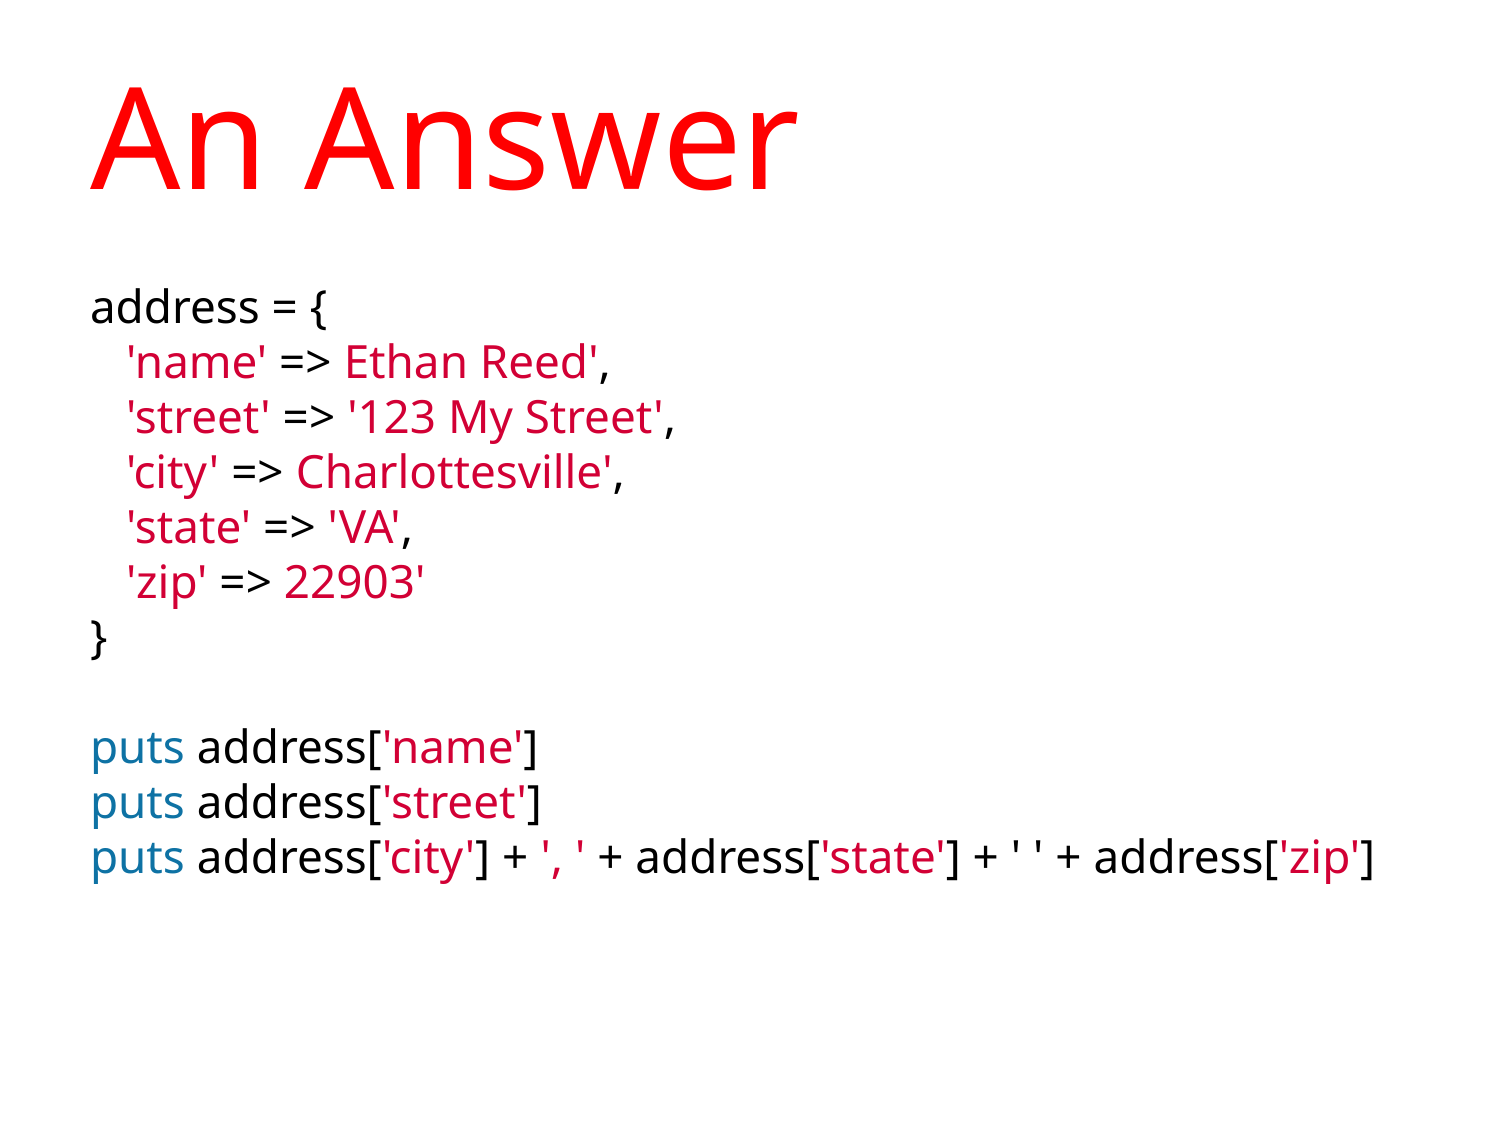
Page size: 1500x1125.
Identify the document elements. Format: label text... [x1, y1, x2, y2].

list address = { 'name' => Ethan Reed', 'street' => '123 My Street', 'city' => Charlottesville', 'state' => 'VA', 'zip' => 22903' } puts address['name'] puts address['street'] puts address['city'] + ', ' + address['state'] + ' ' + address['zip'] [75, 262, 1425, 1078]
title An Answer [75, 45, 1425, 233]
